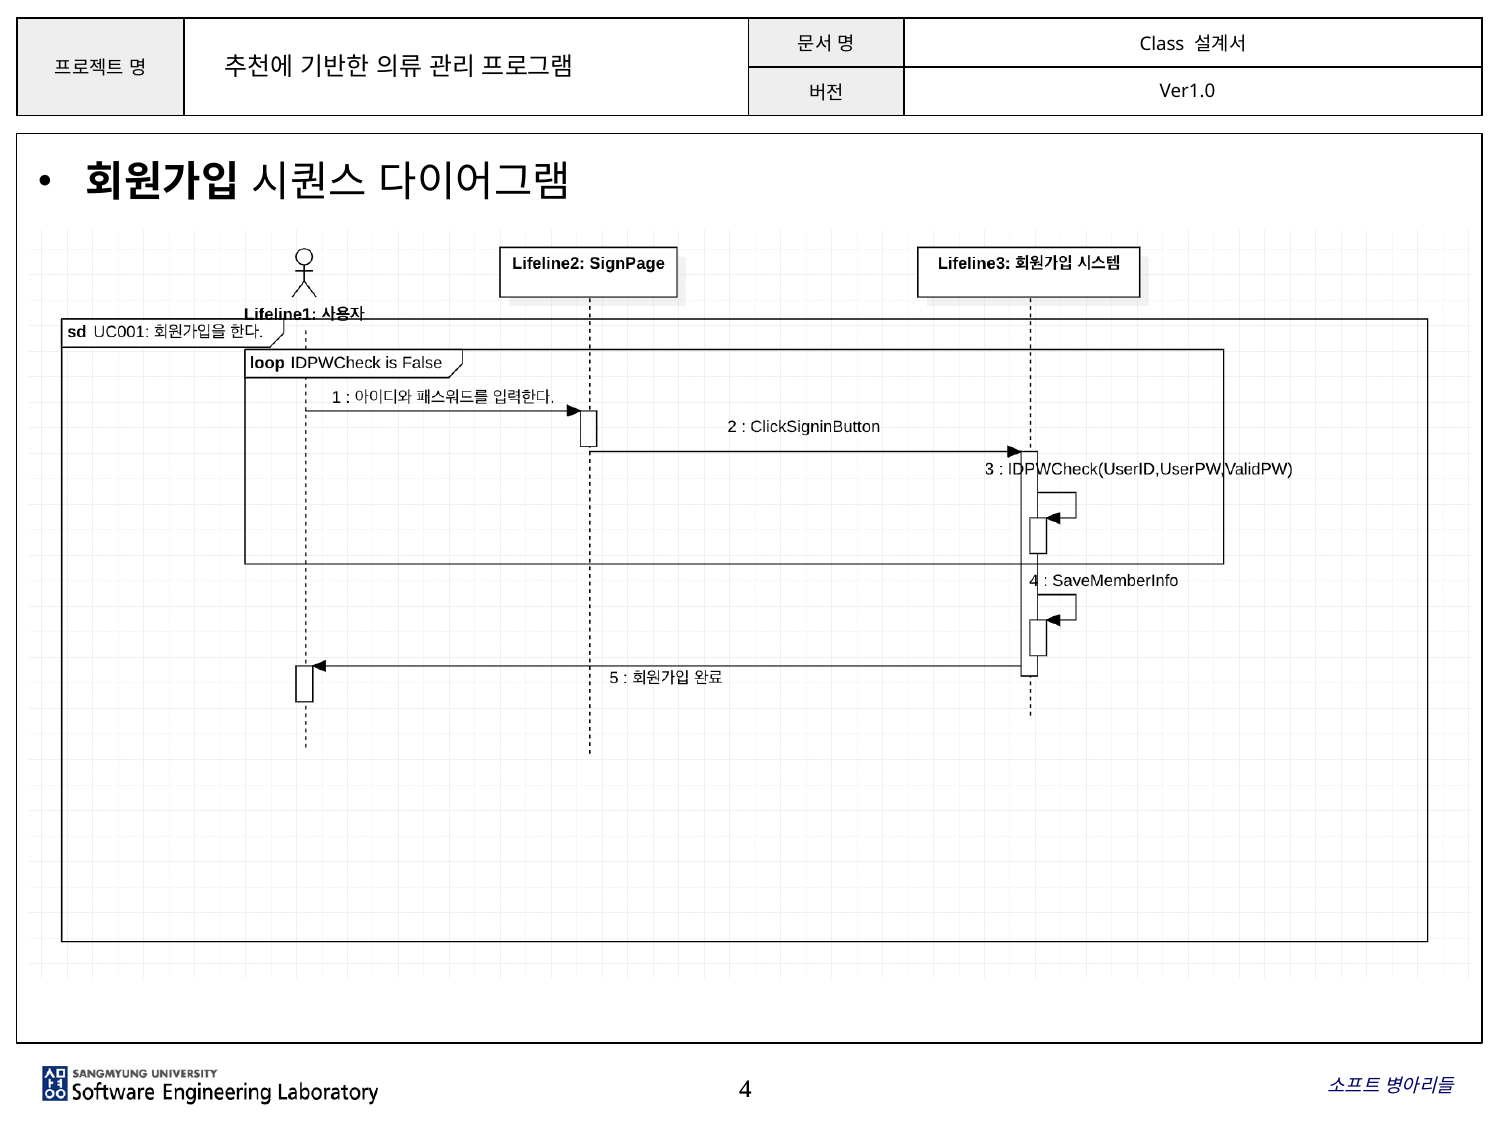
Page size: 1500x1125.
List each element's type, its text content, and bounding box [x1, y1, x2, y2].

text_box 추천에 기반한 의류 관리 프로그램 [209, 42, 792, 88]
footer 소프트 병아리들 [994, 1060, 1454, 1110]
picture [29, 230, 1471, 978]
text_box • 회원가입 시퀀스 다이어그램 [9, 147, 587, 213]
text_box Ver1.0 [1144, 71, 1342, 109]
picture [42, 1066, 382, 1106]
